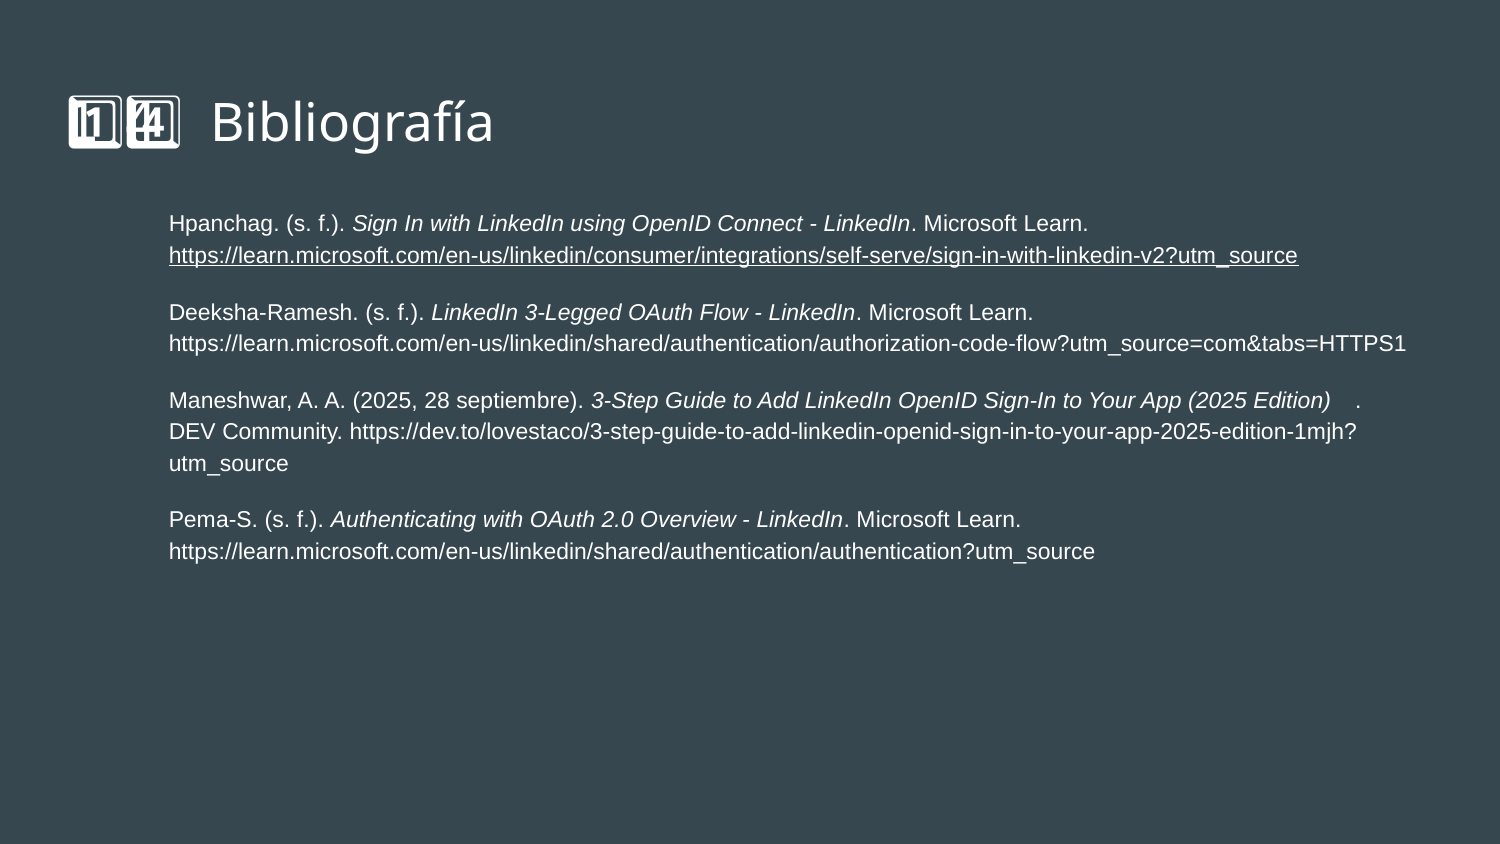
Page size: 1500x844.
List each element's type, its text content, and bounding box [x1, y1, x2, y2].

title 1️⃣4️⃣ Bibliografía [51, 72, 1449, 167]
text_box Hpanchag. (s. f.). Sign In with LinkedIn using OpenID Connect - LinkedIn. Microsoft Learn. https://learn.microsoft.com/en-us/linkedin/consumer/integrations/self-serve/sign-in-with-linkedin-v2?utm_source Deeksha-Ramesh. (s. f.). LinkedIn 3-Legged OAuth Flow - LinkedIn. Microsoft Learn. https://learn.microsoft.com/en-us/linkedin/shared/authentication/authorization-code-flow?utm_source=com&tabs=HTTPS1 Maneshwar, A. A. (2025, 28 septiembre). 3-Step Guide to Add LinkedIn OpenID Sign-In to Your App (2025 Edition) 🚀. DEV Community. https://dev.to/lovestaco/3-step-guide-to-add-linkedin-openid-sign-in-to-your-app-2025-edition-1mjh?utm_source Pema-S. (s. f.). Authenticating with OAuth 2.0 Overview - LinkedIn. Microsoft Learn. https://learn.microsoft.com/en-us/linkedin/shared/authentication/authentication?utm_source [153, 189, 1424, 636]
